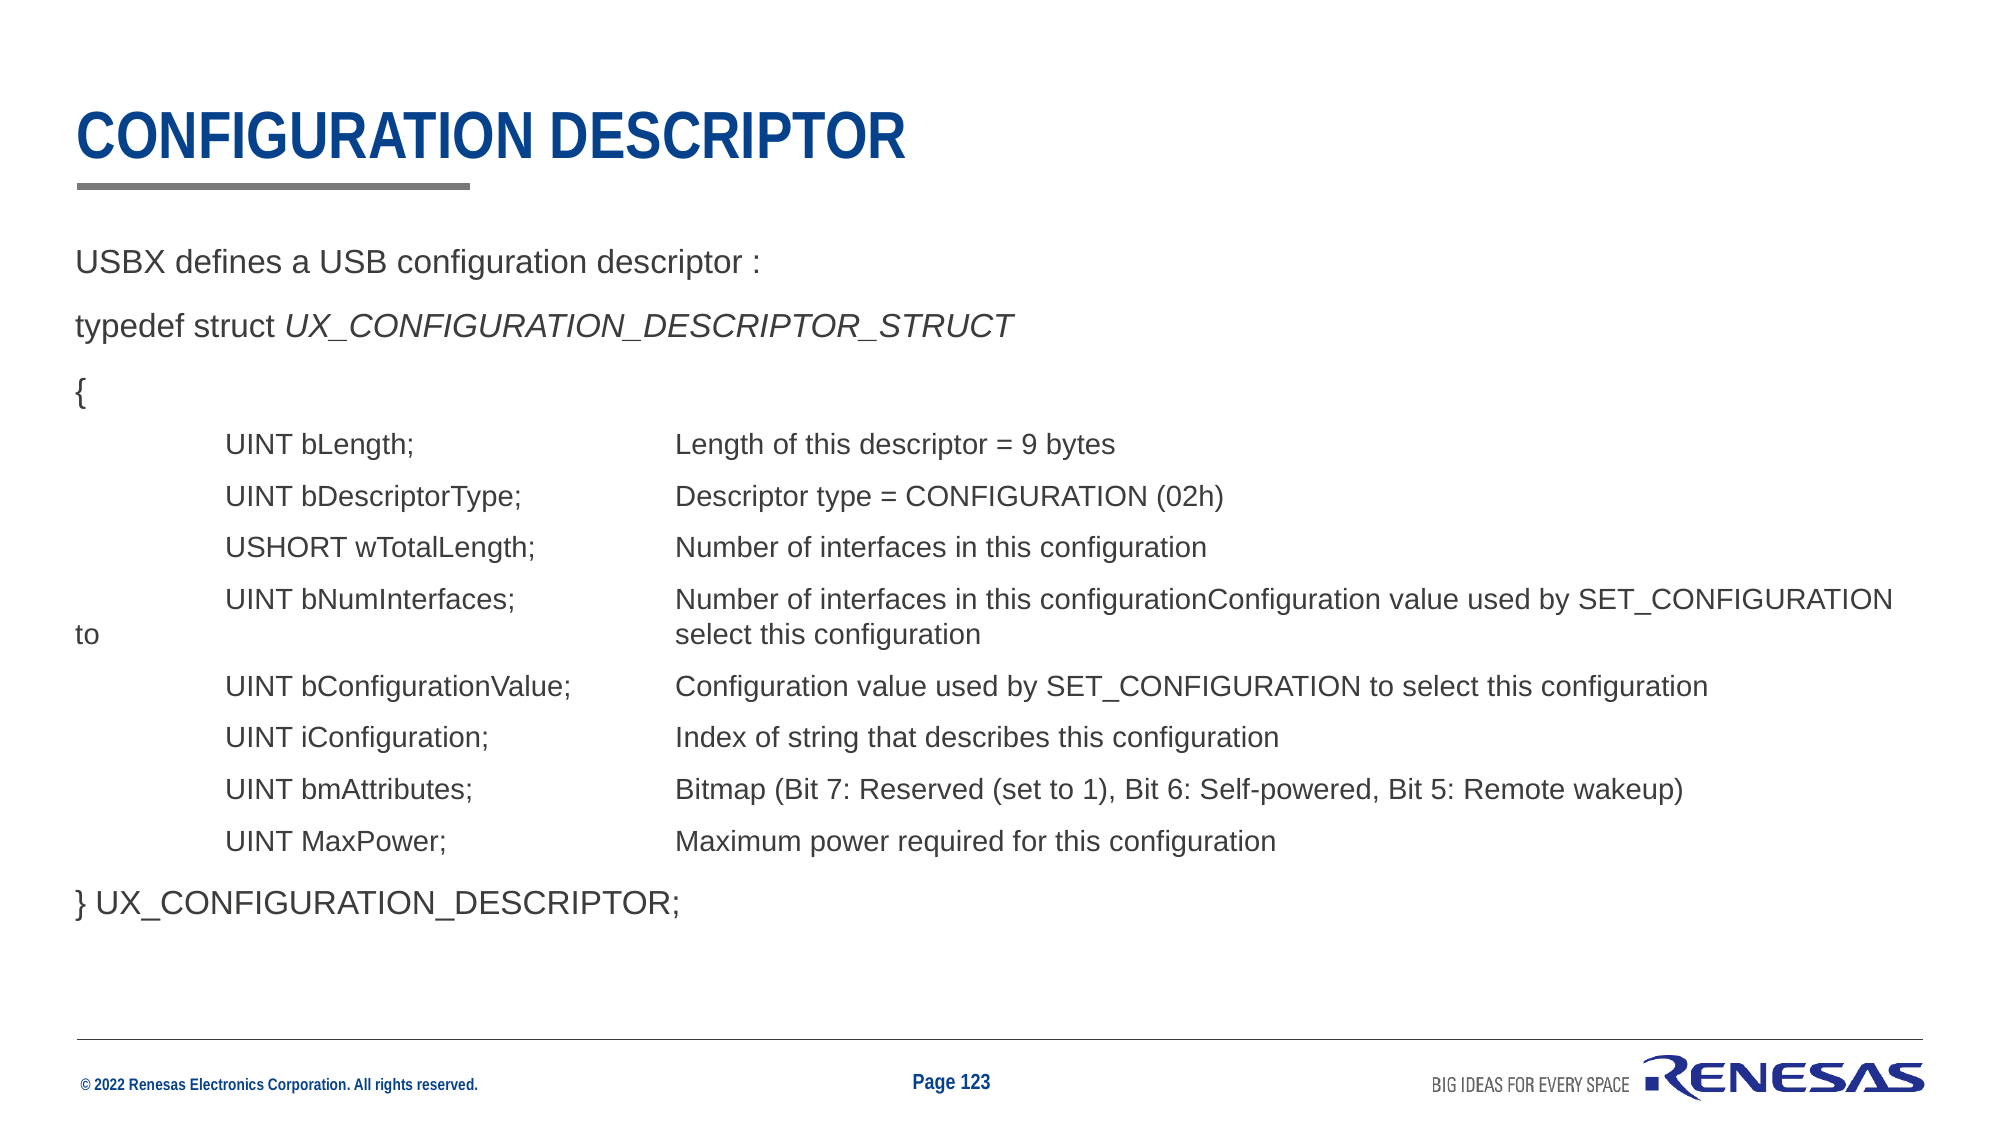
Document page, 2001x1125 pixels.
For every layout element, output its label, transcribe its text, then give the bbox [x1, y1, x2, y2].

list USBX defines a USB configuration descriptor : typedef struct UX_CONFIGURATION_DESCRIPTOR_STRUCT { UINT bLength; Length of this descriptor = 9 bytes UINT bDescriptorType; Descriptor type = CONFIGURATION (02h) USHORT wTotalLength; Number of interfaces in this configuration UINT bNumInterfaces; Number of interfaces in this configurationConfiguration value used by SET_CONFIGURATION to select this configuration UINT bConfigurationValue; Configuration value used by SET_CONFIGURATION to select this configuration UINT iConfiguration; Index of string that describes this configuration UINT bmAttributes; Bitmap (Bit 7: Reserved (set to 1), Bit 6: Self-powered, Bit 5: Remote wakeup) UINT MaxPower; Maximum power required for this configuration } UX_CONFIGURATION_DESCRIPTOR; [75, 231, 1920, 925]
title configuration descriptor [76, 99, 1922, 173]
picture [1425, 1049, 1933, 1106]
